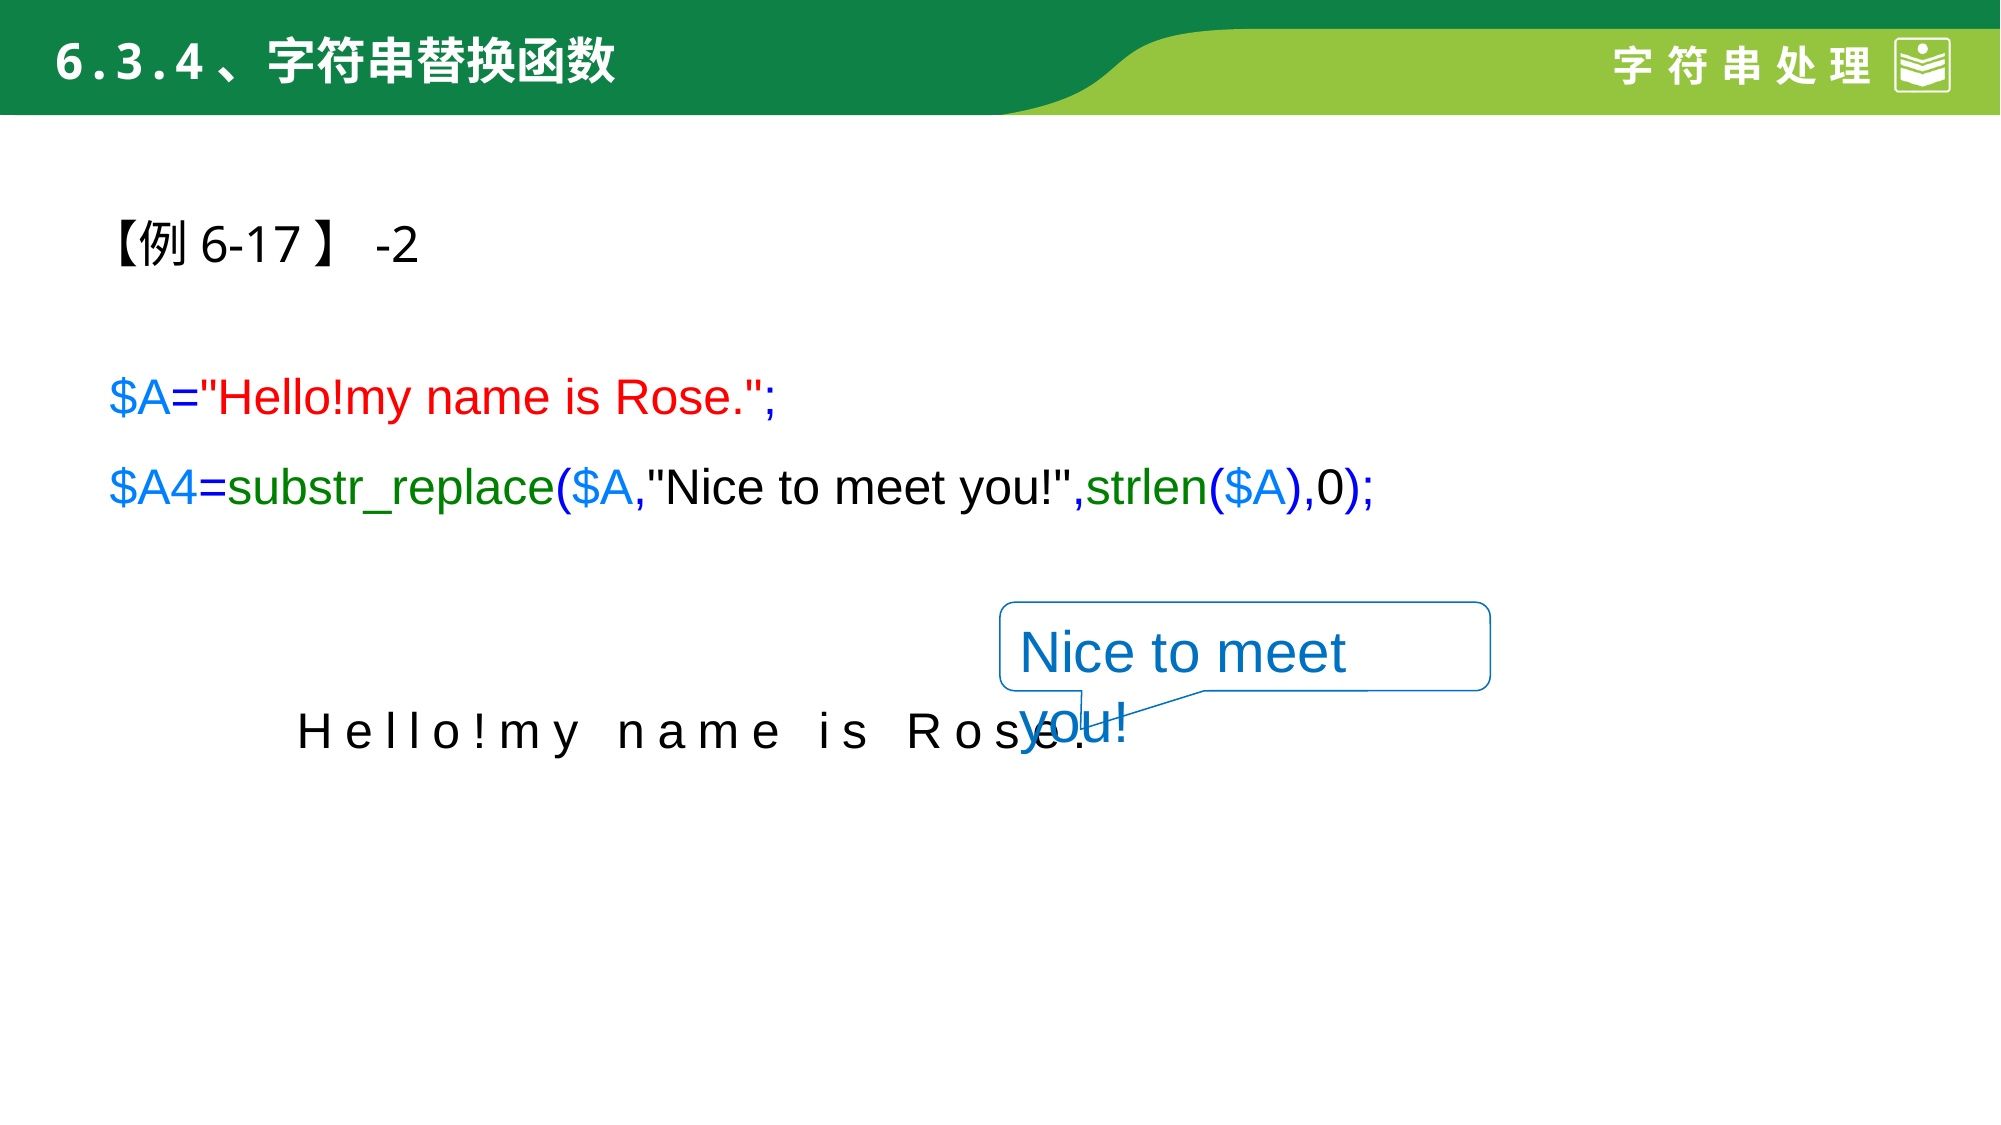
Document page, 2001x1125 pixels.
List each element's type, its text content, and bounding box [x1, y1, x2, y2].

text_box Nice to meet you! [999, 602, 1491, 730]
text_box 【例6-17】-2 [73, 175, 1879, 281]
text_box Hello!my name is Rose. [280, 689, 1104, 768]
picture [1893, 37, 1951, 93]
text_box $A="Hello!my name is Rose."; $A4=substr_replace($A,"Nice to meet you!",strlen($A),0); [94, 327, 1395, 523]
text_box [999, 28, 2000, 116]
text_box 字符串处理 [1598, 32, 1887, 98]
text_box [0, 0, 2000, 116]
text_box 6.3.4、字符串替换函数 [39, 21, 672, 97]
